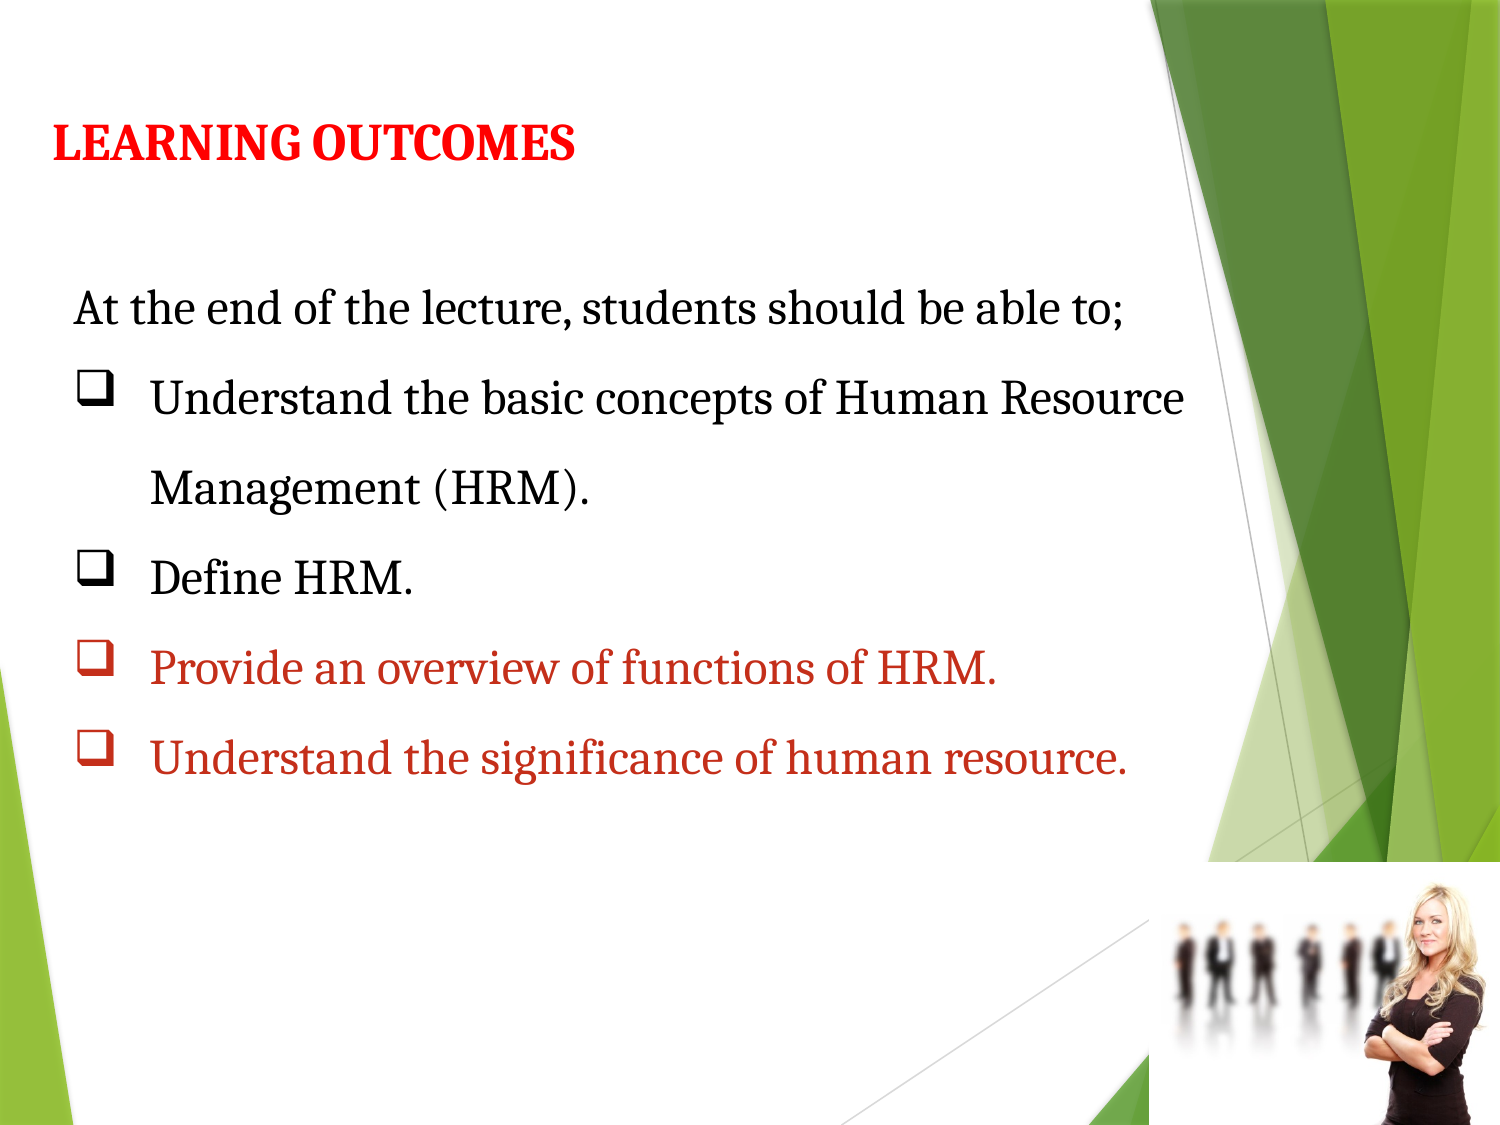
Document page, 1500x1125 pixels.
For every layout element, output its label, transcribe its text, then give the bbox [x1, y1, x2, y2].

picture [1149, 861, 1500, 1125]
title LEARNING OUTCOMES [37, 75, 1198, 182]
text_box At the end of the lecture, students should be able to; Understand the basic concepts of Human Resource Management (HRM). Define HRM. Provide an overview of functions of HRM. Understand the significance of human resource. [58, 237, 1413, 1088]
